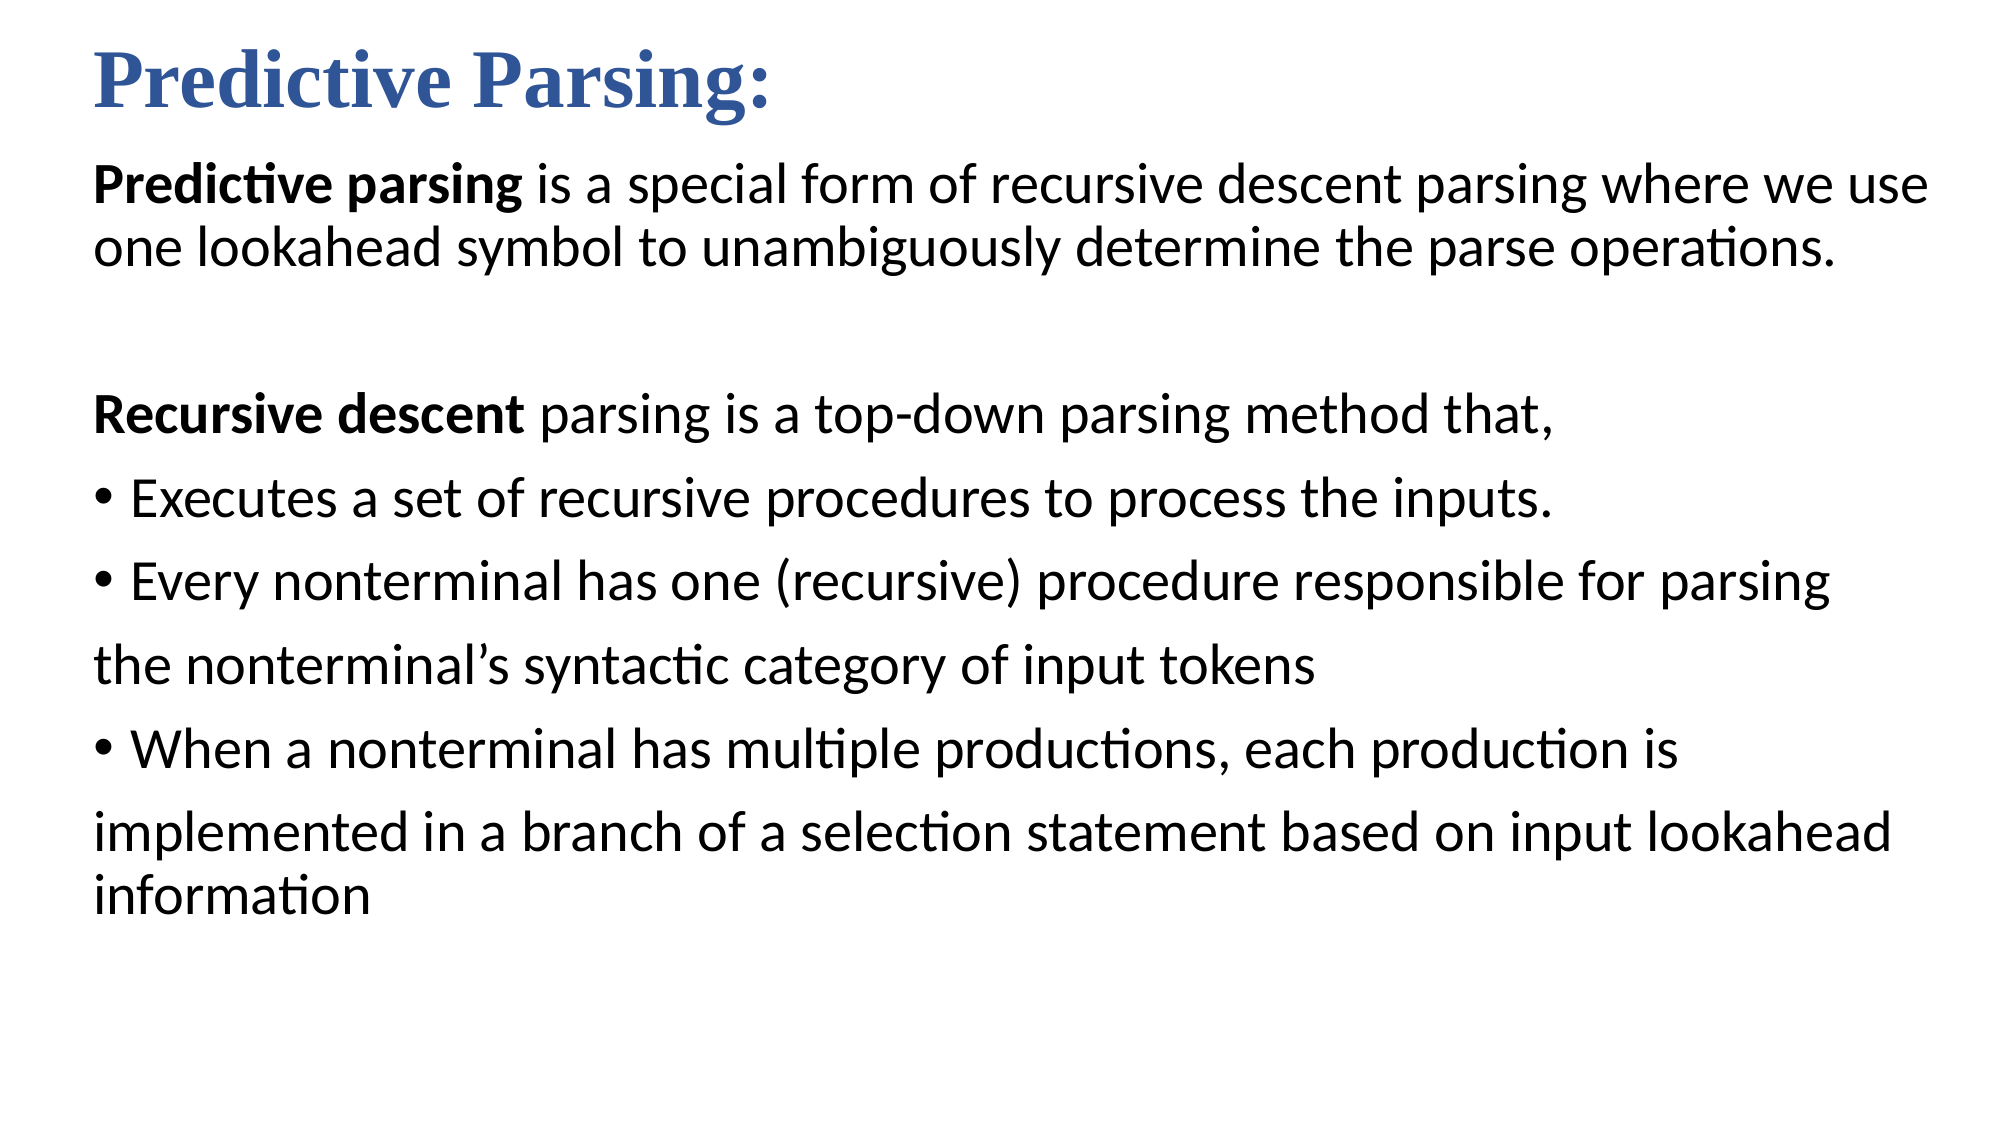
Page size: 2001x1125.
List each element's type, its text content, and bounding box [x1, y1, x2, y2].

title Predictive Parsing: [78, 0, 1973, 145]
list Predictive parsing is a special form of recursive descent parsing where we use one lookahead symbol to unambiguously determine the parse operations. Recursive descent parsing is a top-down parsing method that, Executes a set of recursive procedures to process the inputs. Every nonterminal has one (recursive) procedure responsible for parsing the nonterminal’s syntactic category of input tokens When a nonterminal has multiple productions, each production is implemented in a branch of a selection statement based on input lookahead information [78, 145, 1973, 1097]
